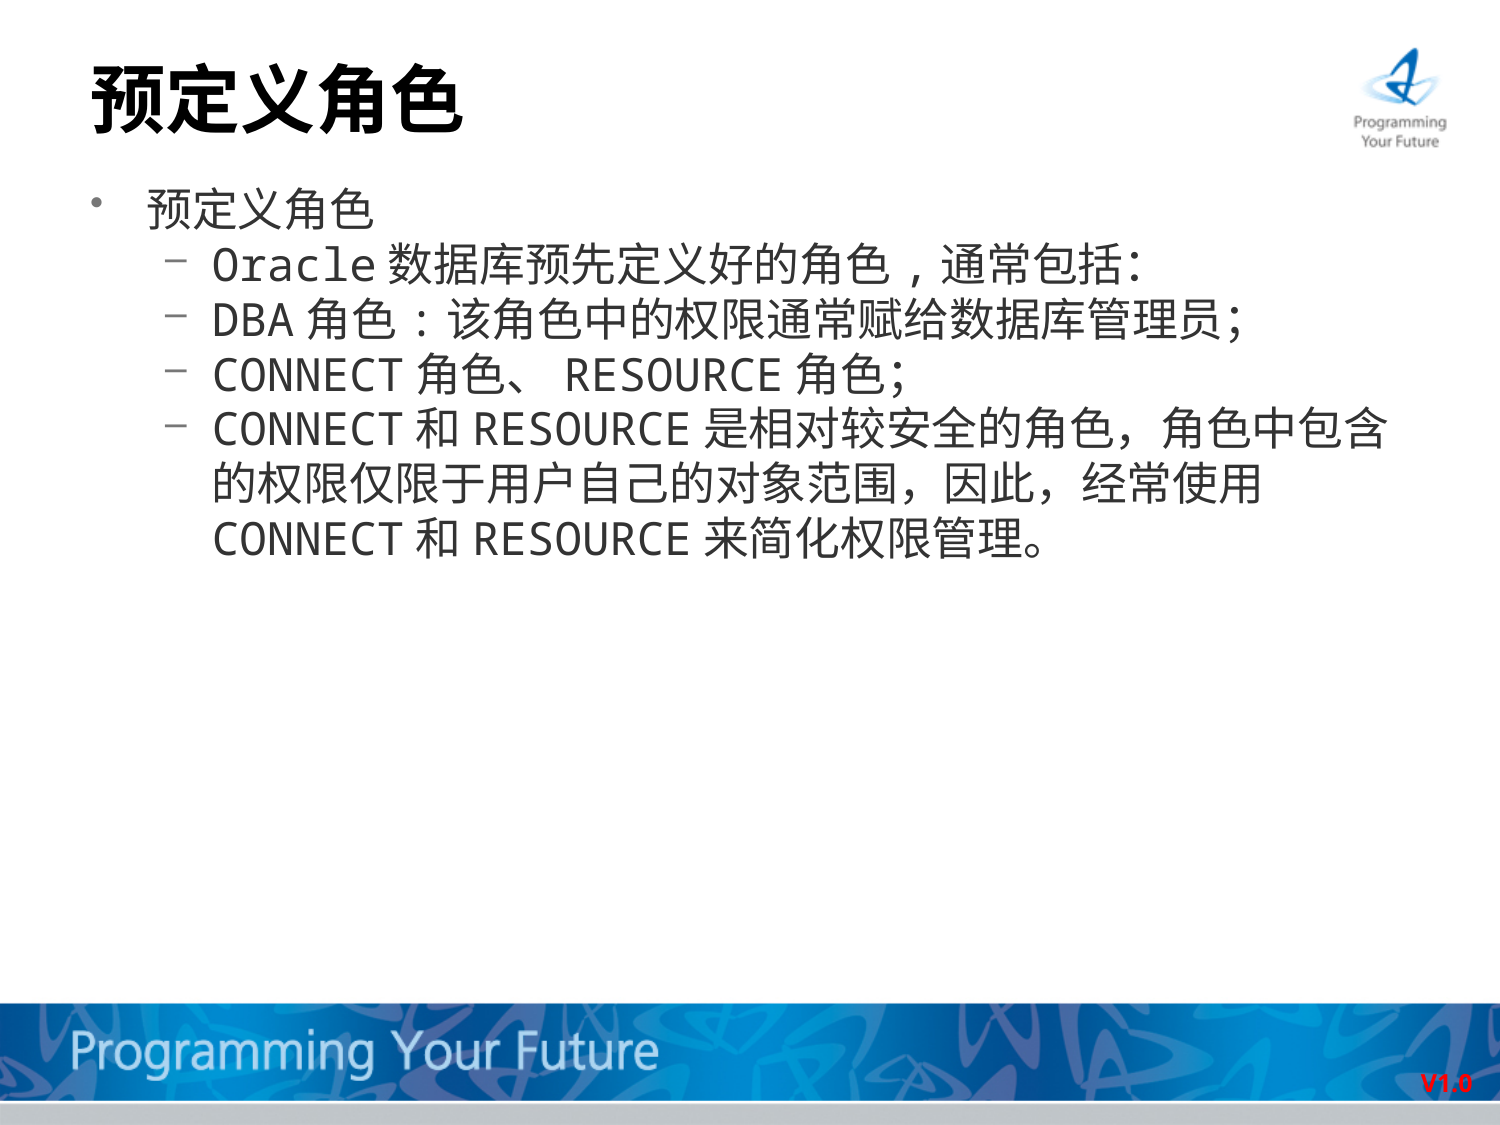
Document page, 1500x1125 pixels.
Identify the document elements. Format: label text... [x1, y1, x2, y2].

picture [0, 997, 1500, 1125]
picture [1340, 42, 1461, 157]
title 预定义角色 [74, 44, 1271, 162]
list 预定义角色 Oracle数据库预先定义好的角色,通常包括： DBA角色:该角色中的权限通常赋给数据库管理员； CONNECT角色、RESOURCE角色； CONNECT和RESOURCE是相对较安全的角色，角色中包含的权限仅限于用户自己的对象范围，因此，经常使用CONNECT和RESOURCE来简化权限管理。 [74, 172, 1412, 988]
